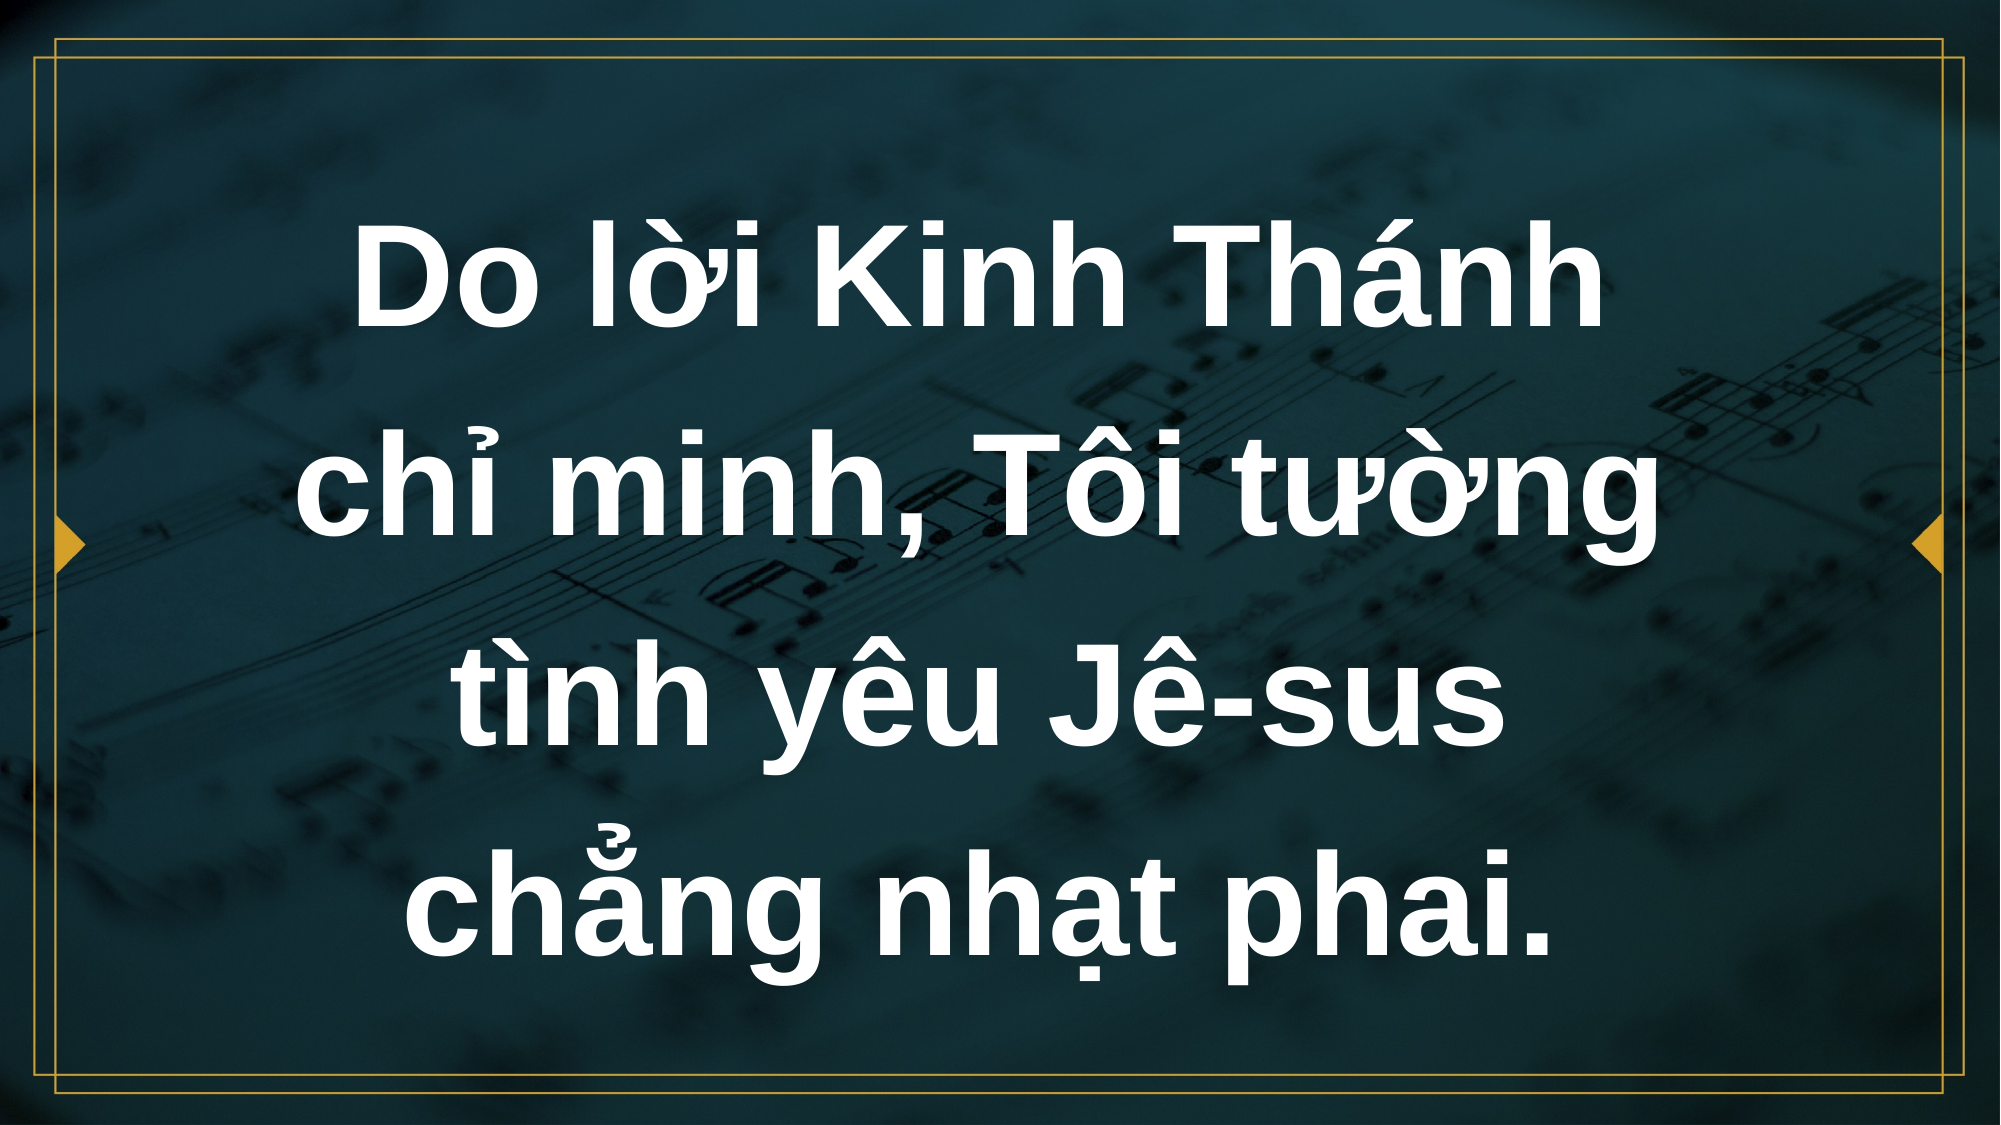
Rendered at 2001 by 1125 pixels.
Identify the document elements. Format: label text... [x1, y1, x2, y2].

picture [0, 0, 2000, 1125]
title Do lời Kinh Thánh chỉ minh, Tôi tường tình yêu Jê-sus chẳng nhạt phai. [55, 53, 1945, 1077]
